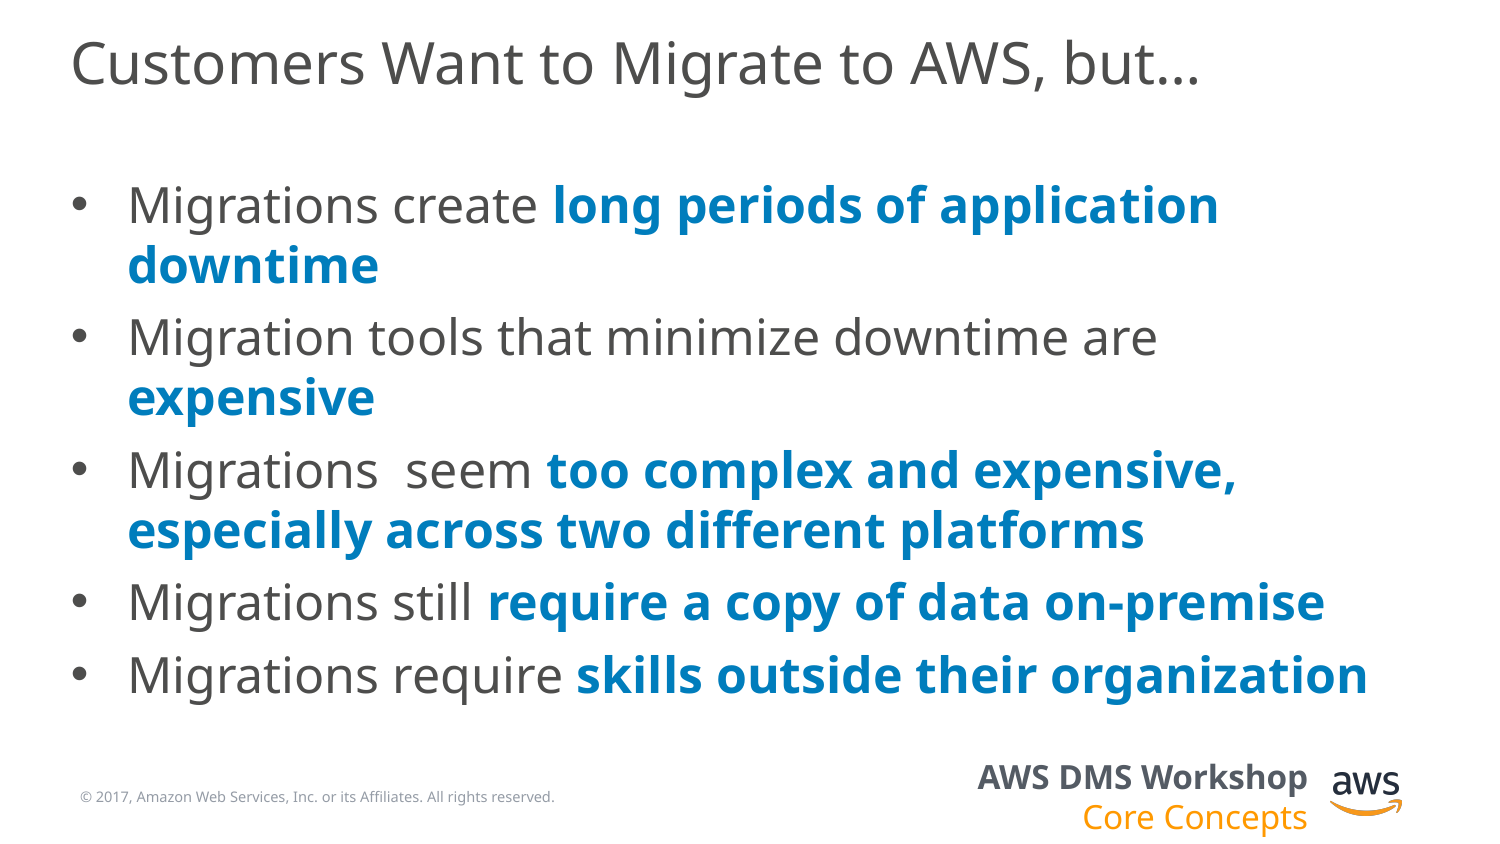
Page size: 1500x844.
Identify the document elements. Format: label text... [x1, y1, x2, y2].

picture [1330, 772, 1402, 816]
title Customers Want to Migrate to AWS, but… [55, 18, 1402, 109]
list Migrations create long periods of application downtime Migration tools that minimize downtime are expensive Migrations seem too complex and expensive, especially across two different platforms Migrations still require a copy of data on-premise Migrations require skills outside their organization [55, 165, 1402, 749]
